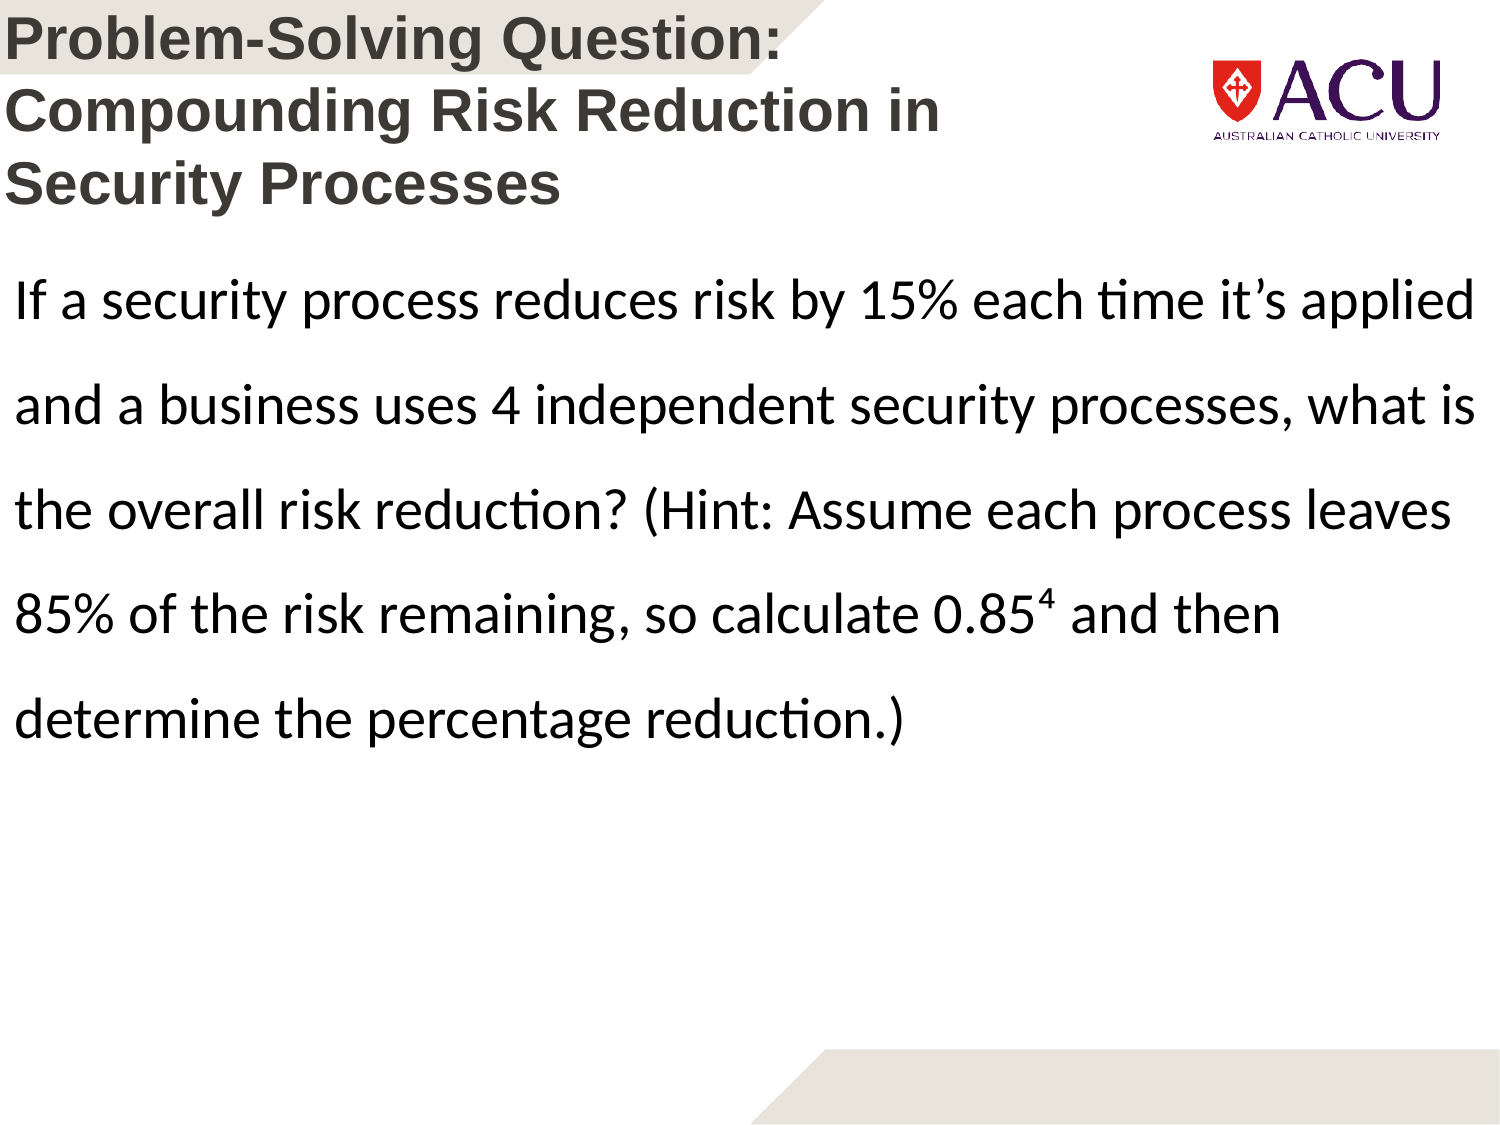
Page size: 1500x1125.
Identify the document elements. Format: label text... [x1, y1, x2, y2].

text_box If a security process reduces risk by 15% each time it’s applied and a business uses 4 independent security processes, what is the overall risk reduction? (Hint: Assume each process leaves 85% of the risk remaining, so calculate 0.85⁴ and then determine the percentage reduction.) [0, 218, 1500, 758]
picture [1213, 59, 1440, 140]
title Problem-Solving Question: Compounding Risk Reduction in Security Processes [2, 0, 1188, 217]
